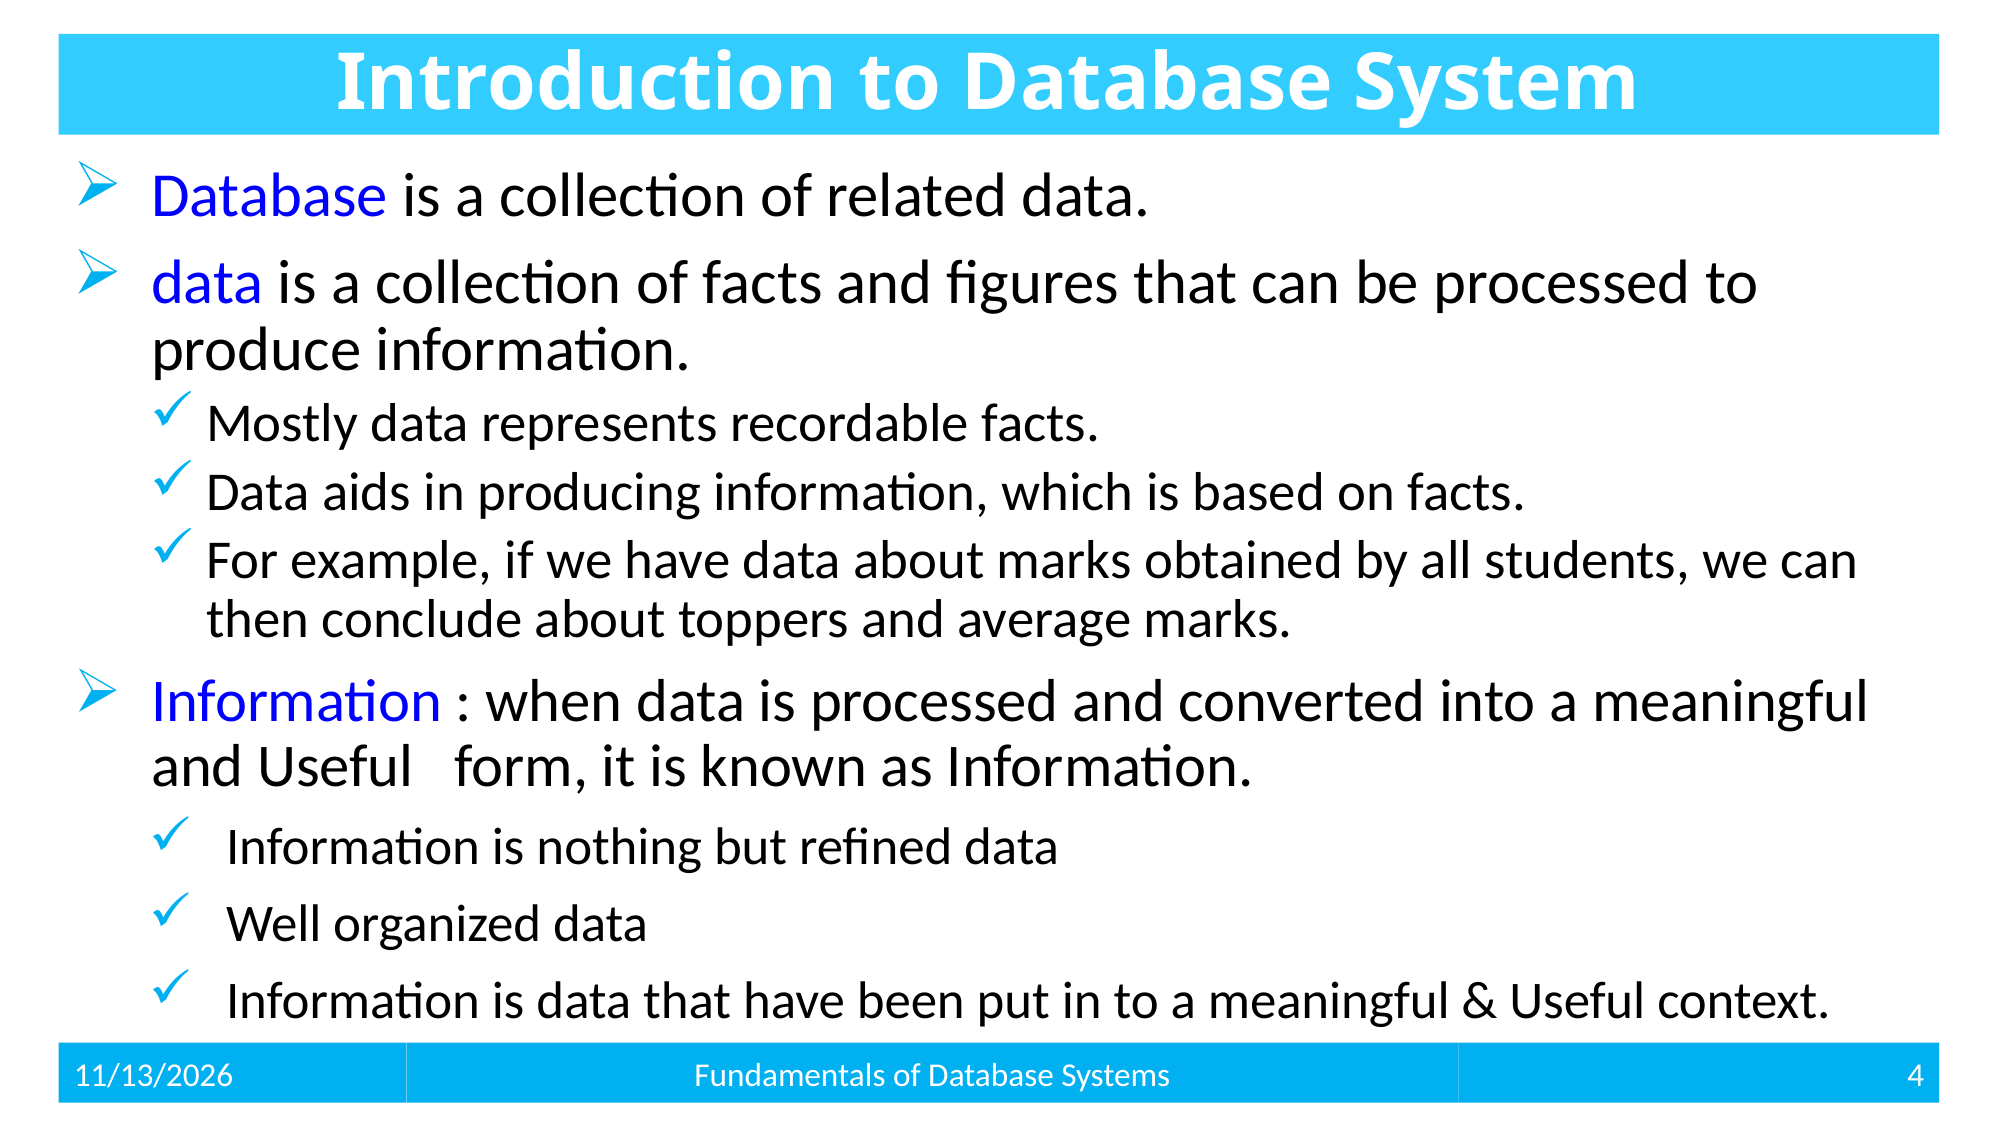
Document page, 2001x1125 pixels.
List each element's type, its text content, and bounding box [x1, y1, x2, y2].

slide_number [58, 1042, 406, 1103]
title Introduction to Database System [58, 33, 1940, 135]
footer Fundamentals of Database Systems [406, 1042, 1458, 1103]
list Database is a collection of related data. data is a collection of facts and figures that can be processed to produce information. Mostly data represents recordable facts. Data aids in producing information, which is based on facts. For example, if we have data about marks obtained by all students, we can then conclude about toppers and average marks. Information : when data is processed and converted into a meaningful and Useful form, it is known as Information. Information is nothing but refined data Well organized data Information is data that have been put in to a meaningful & Useful context. [58, 154, 1940, 1042]
slide_number 4 [1458, 1042, 1940, 1103]
